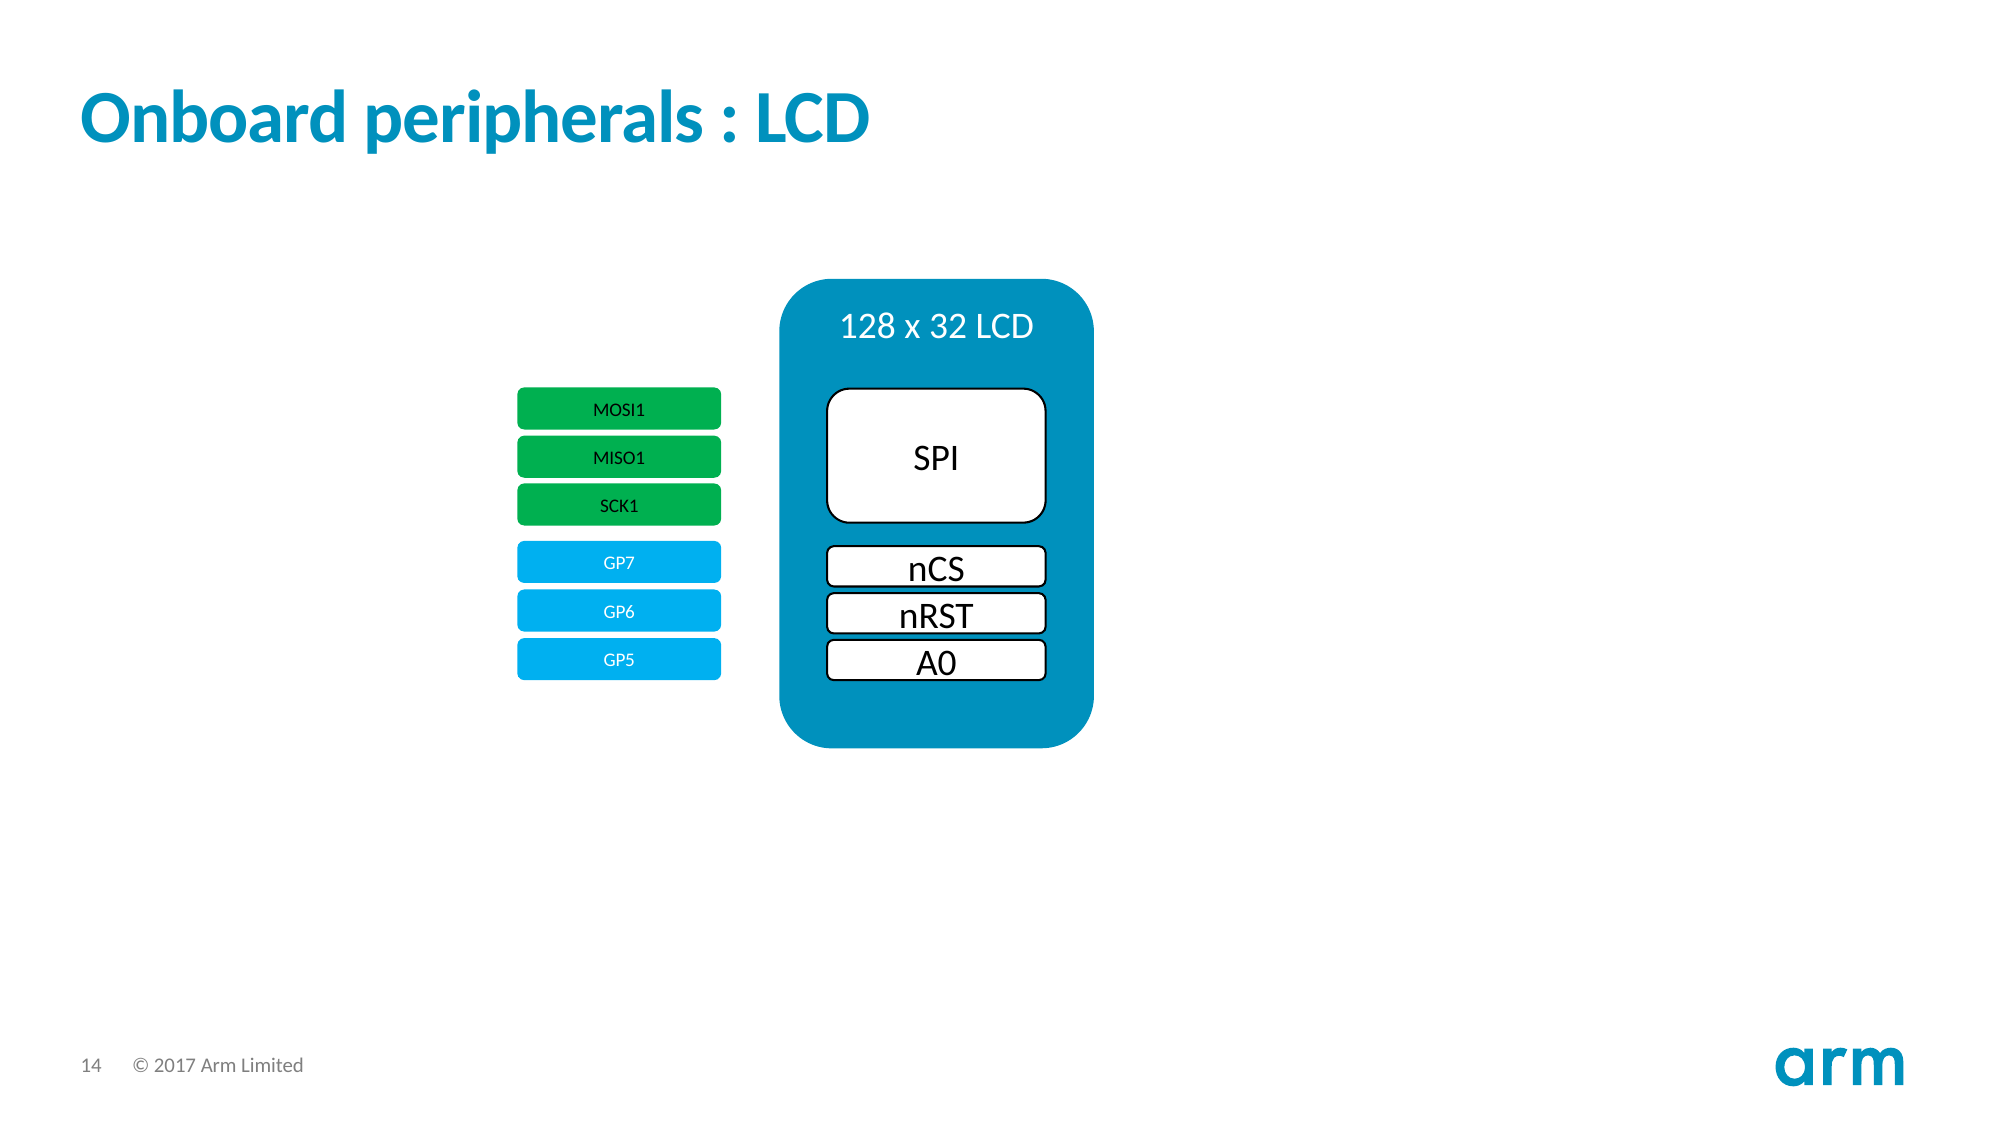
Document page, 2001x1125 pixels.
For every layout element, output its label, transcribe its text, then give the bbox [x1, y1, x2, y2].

text_box SCK1 [516, 482, 723, 527]
text_box nRST [826, 592, 1047, 635]
text_box MISO1 [516, 434, 723, 479]
text_box A0 [826, 638, 1047, 682]
text_box GP5 [516, 636, 723, 682]
text_box GP6 [516, 588, 723, 633]
text_box nCS [826, 545, 1047, 588]
text_box MOSI1 [516, 386, 723, 431]
text_box SPI [826, 387, 1047, 524]
text_box GP7 [516, 539, 723, 585]
title Onboard peripherals : LCD [80, 48, 1915, 158]
text_box 128 x 32 LCD [778, 277, 1095, 750]
